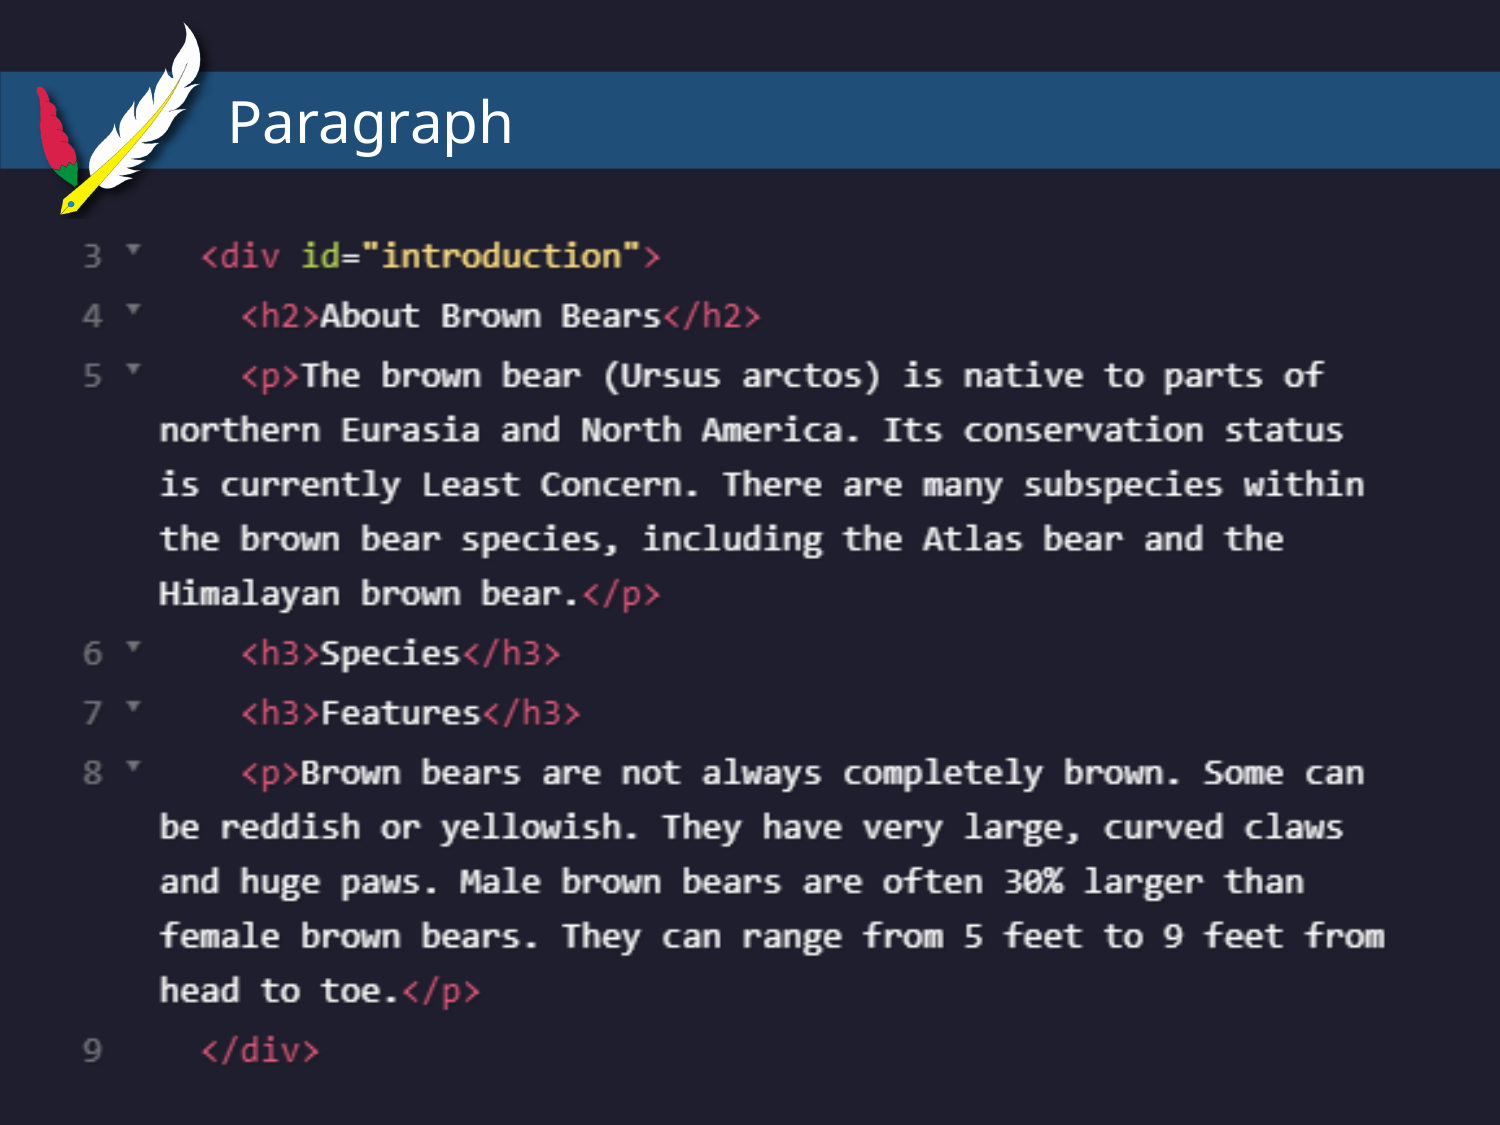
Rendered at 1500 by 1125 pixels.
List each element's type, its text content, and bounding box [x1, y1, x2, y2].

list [36, 219, 1390, 1086]
picture [1, 1, 242, 242]
title Paragraph [212, 85, 1397, 156]
